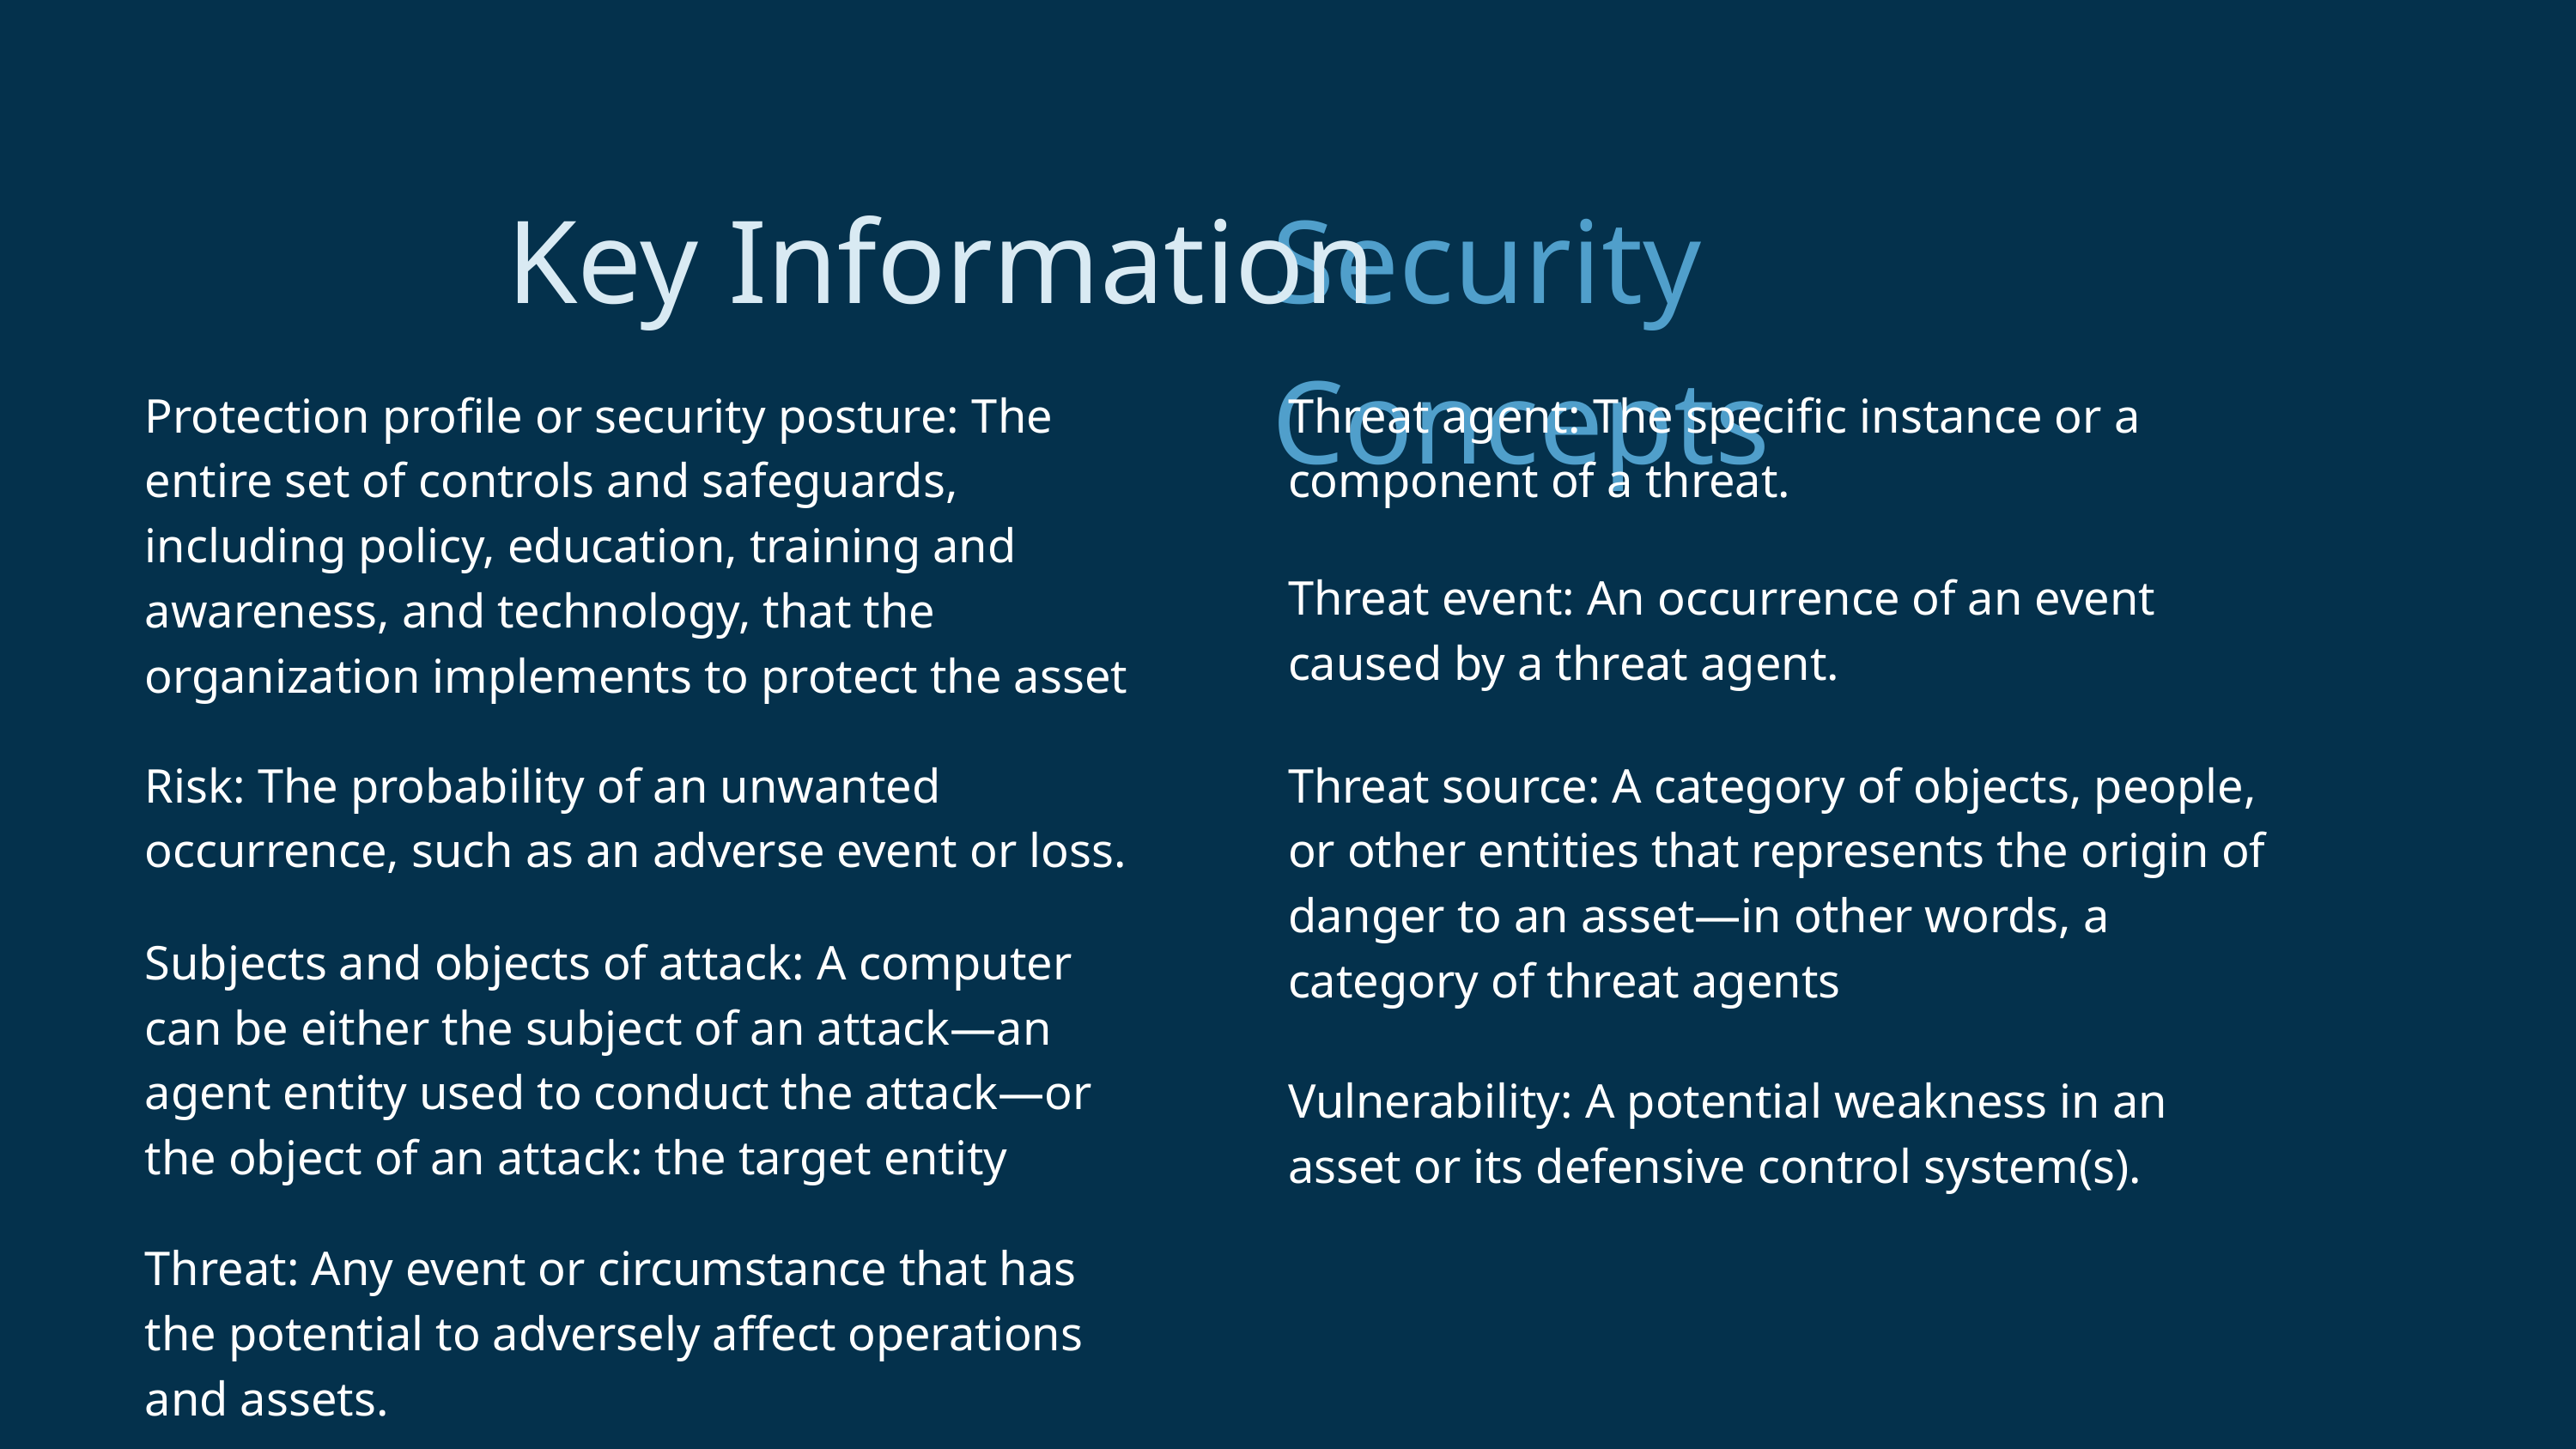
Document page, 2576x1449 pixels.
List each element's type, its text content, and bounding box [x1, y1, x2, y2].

text_box Vulnerability: A potential weakness in an asset or its defensive control system(s). [1287, 1062, 2287, 1192]
text_box Threat source: A category of objects, people, or other entities that represents the origin of danger to an asset—in other words, a category of threat agents [1287, 746, 2287, 1008]
text_box Key Information [507, 166, 1547, 327]
text_box Threat: Any event or circumstance that has the potential to adversely affect operations and assets. [144, 1229, 1145, 1426]
text_box Risk: The probability of an unwanted occurrence, such as an adverse event or loss. [144, 746, 1145, 877]
text_box Subjects and objects of attack: A computer can be either the subject of an attack—an agent entity used to conduct the attack—or the object of an attack: the target entity [144, 924, 1145, 1185]
text_box Security Concepts [1272, 166, 2222, 487]
text_box Threat agent: The specific instance or a component of a threat. [1287, 377, 2287, 507]
text_box Threat event: An occurrence of an event caused by a threat agent. [1287, 559, 2287, 690]
text_box Protection profile or security posture: The entire set of controls and safeguards, including policy, education, training and awareness, and technology, that the organization implements to protect the asset [144, 377, 1145, 703]
